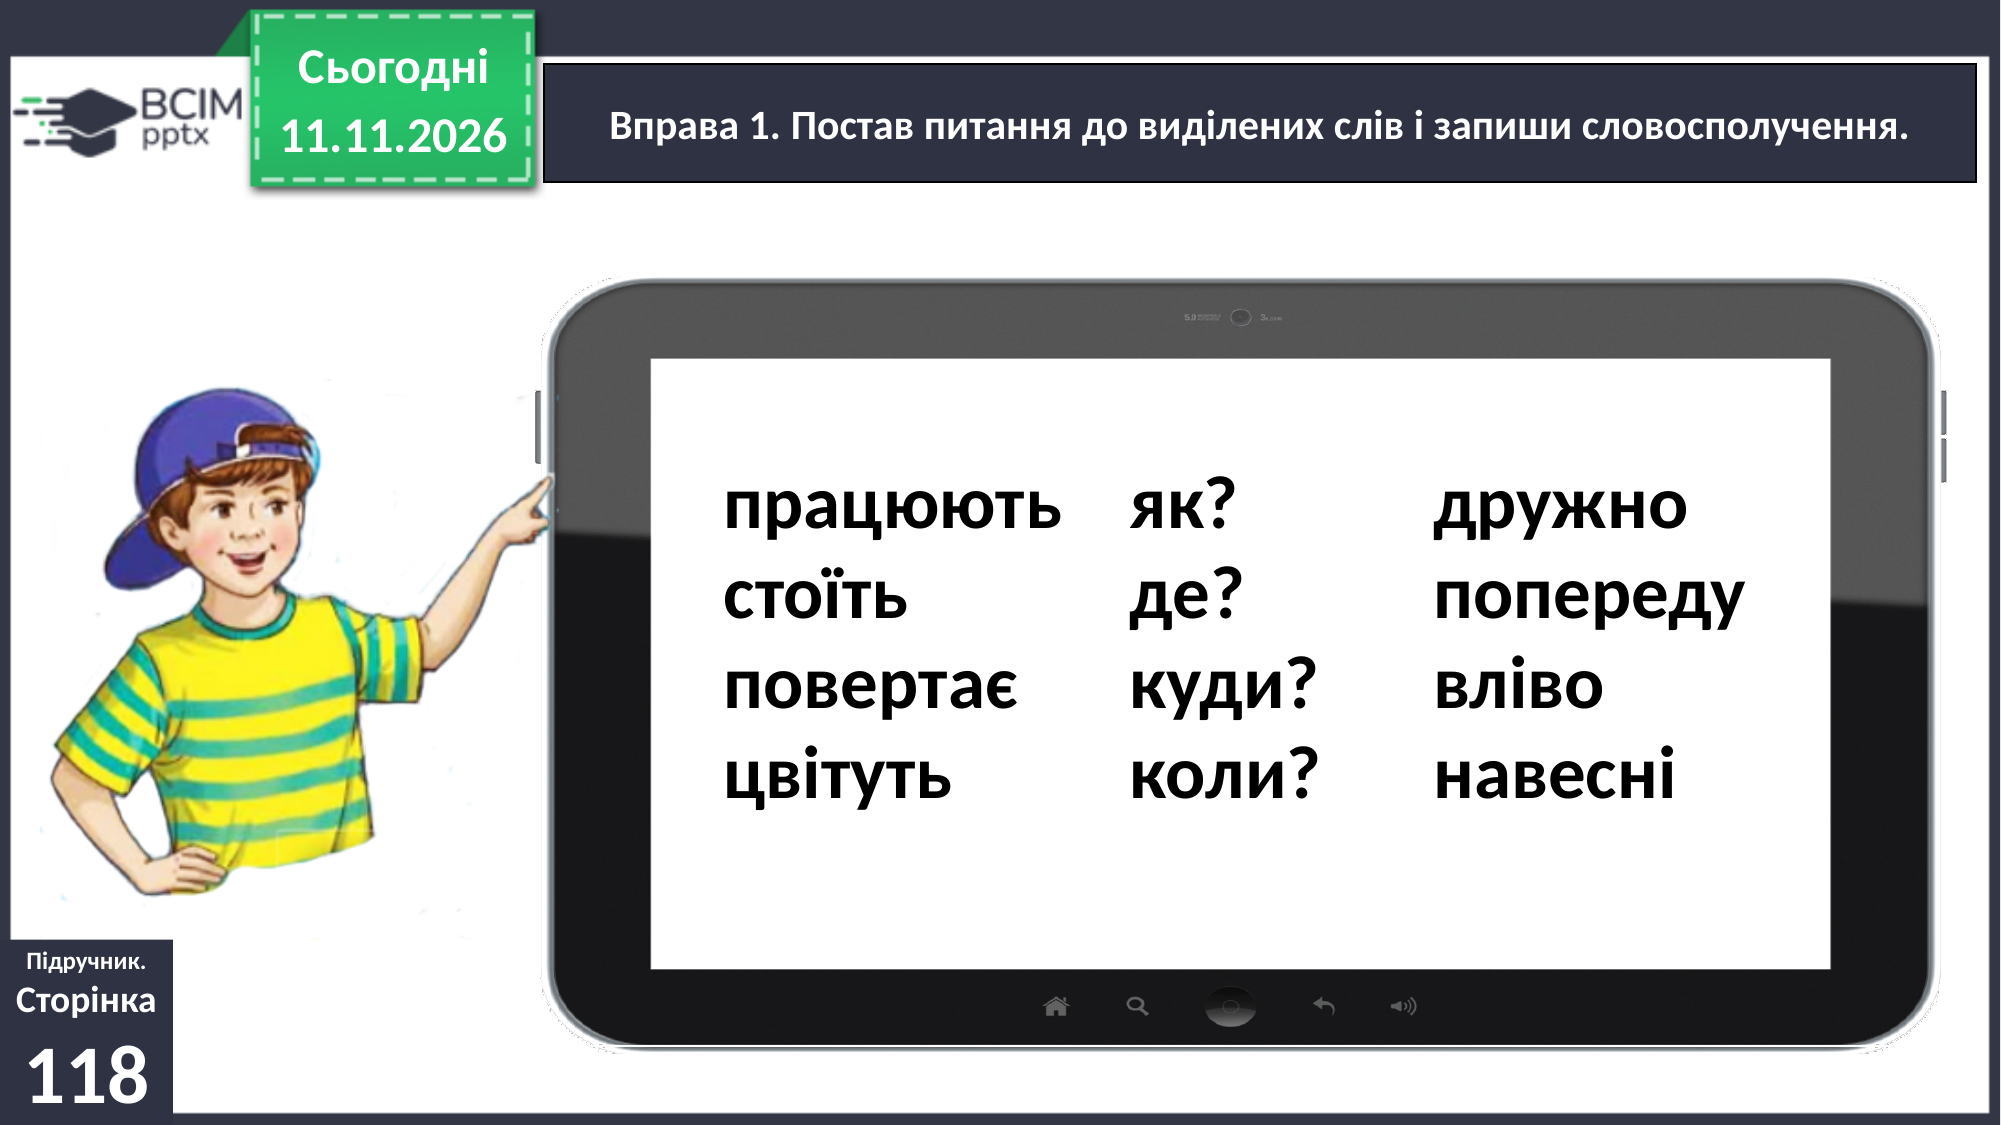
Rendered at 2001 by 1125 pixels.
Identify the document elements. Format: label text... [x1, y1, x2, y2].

text_box Підручник. Сторінка 118 [0, 938, 174, 1125]
text_box Сьогодні [284, 26, 535, 101]
picture [0, 0, 2001, 1125]
text_box 22.03.2022 [263, 101, 524, 164]
text_box Вправа 1. Постав питання до виділених слів і запиши словосполучення. [543, 63, 1977, 183]
